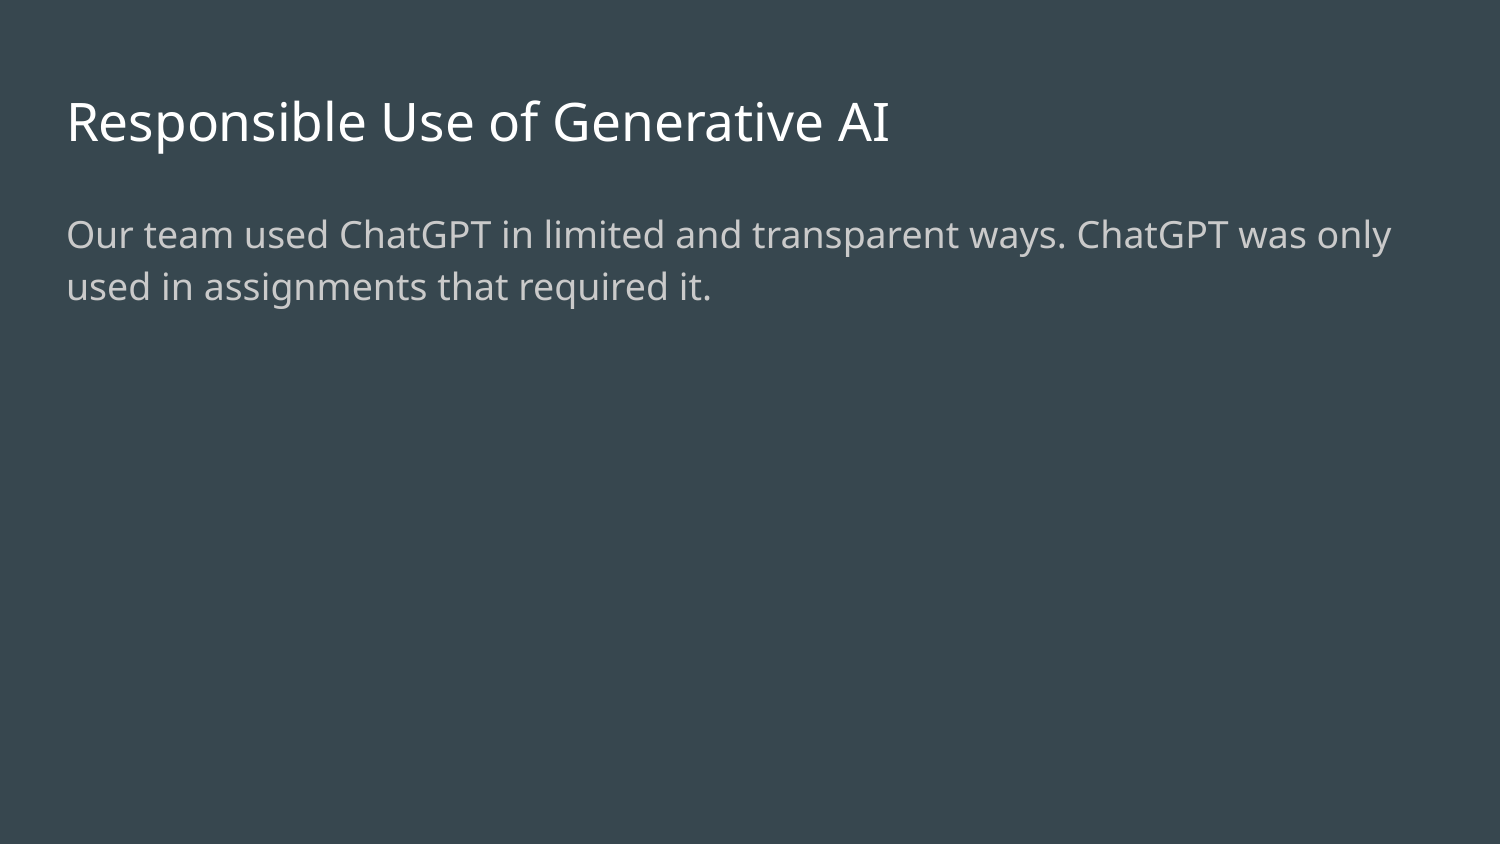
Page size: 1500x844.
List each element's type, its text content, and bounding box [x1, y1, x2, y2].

title Responsible Use of Generative AI [51, 72, 1449, 167]
list Our team used ChatGPT in limited and transparent ways. ChatGPT was only used in assignments that required it. [51, 189, 1449, 750]
